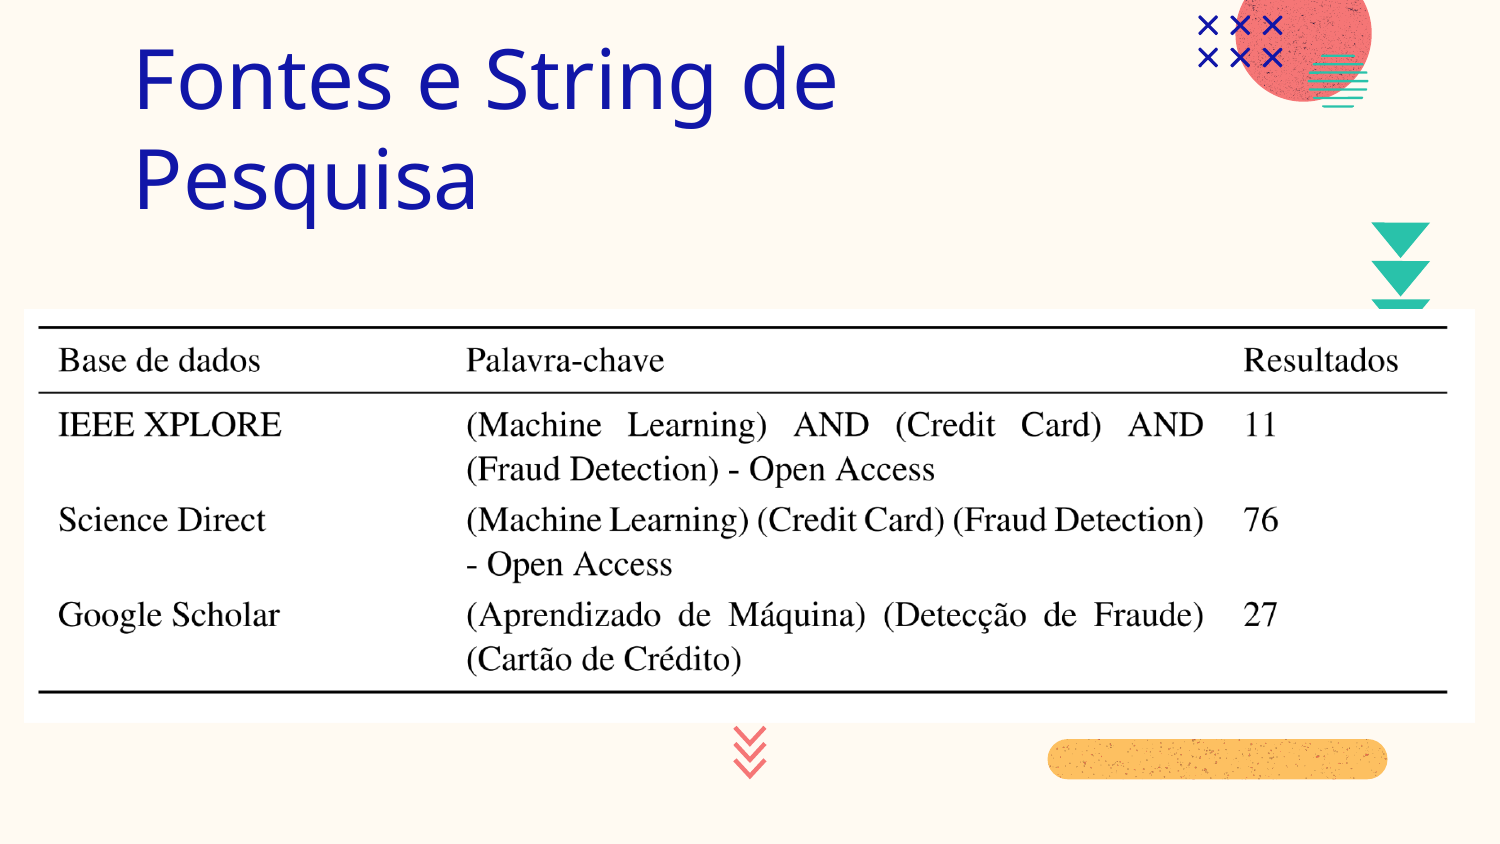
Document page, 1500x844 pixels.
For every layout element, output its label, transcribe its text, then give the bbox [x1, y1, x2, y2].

picture [1236, 0, 1371, 101]
title Fontes e String de Pesquisa [117, 86, 1048, 165]
picture [1047, 739, 1388, 780]
picture [24, 309, 1476, 723]
